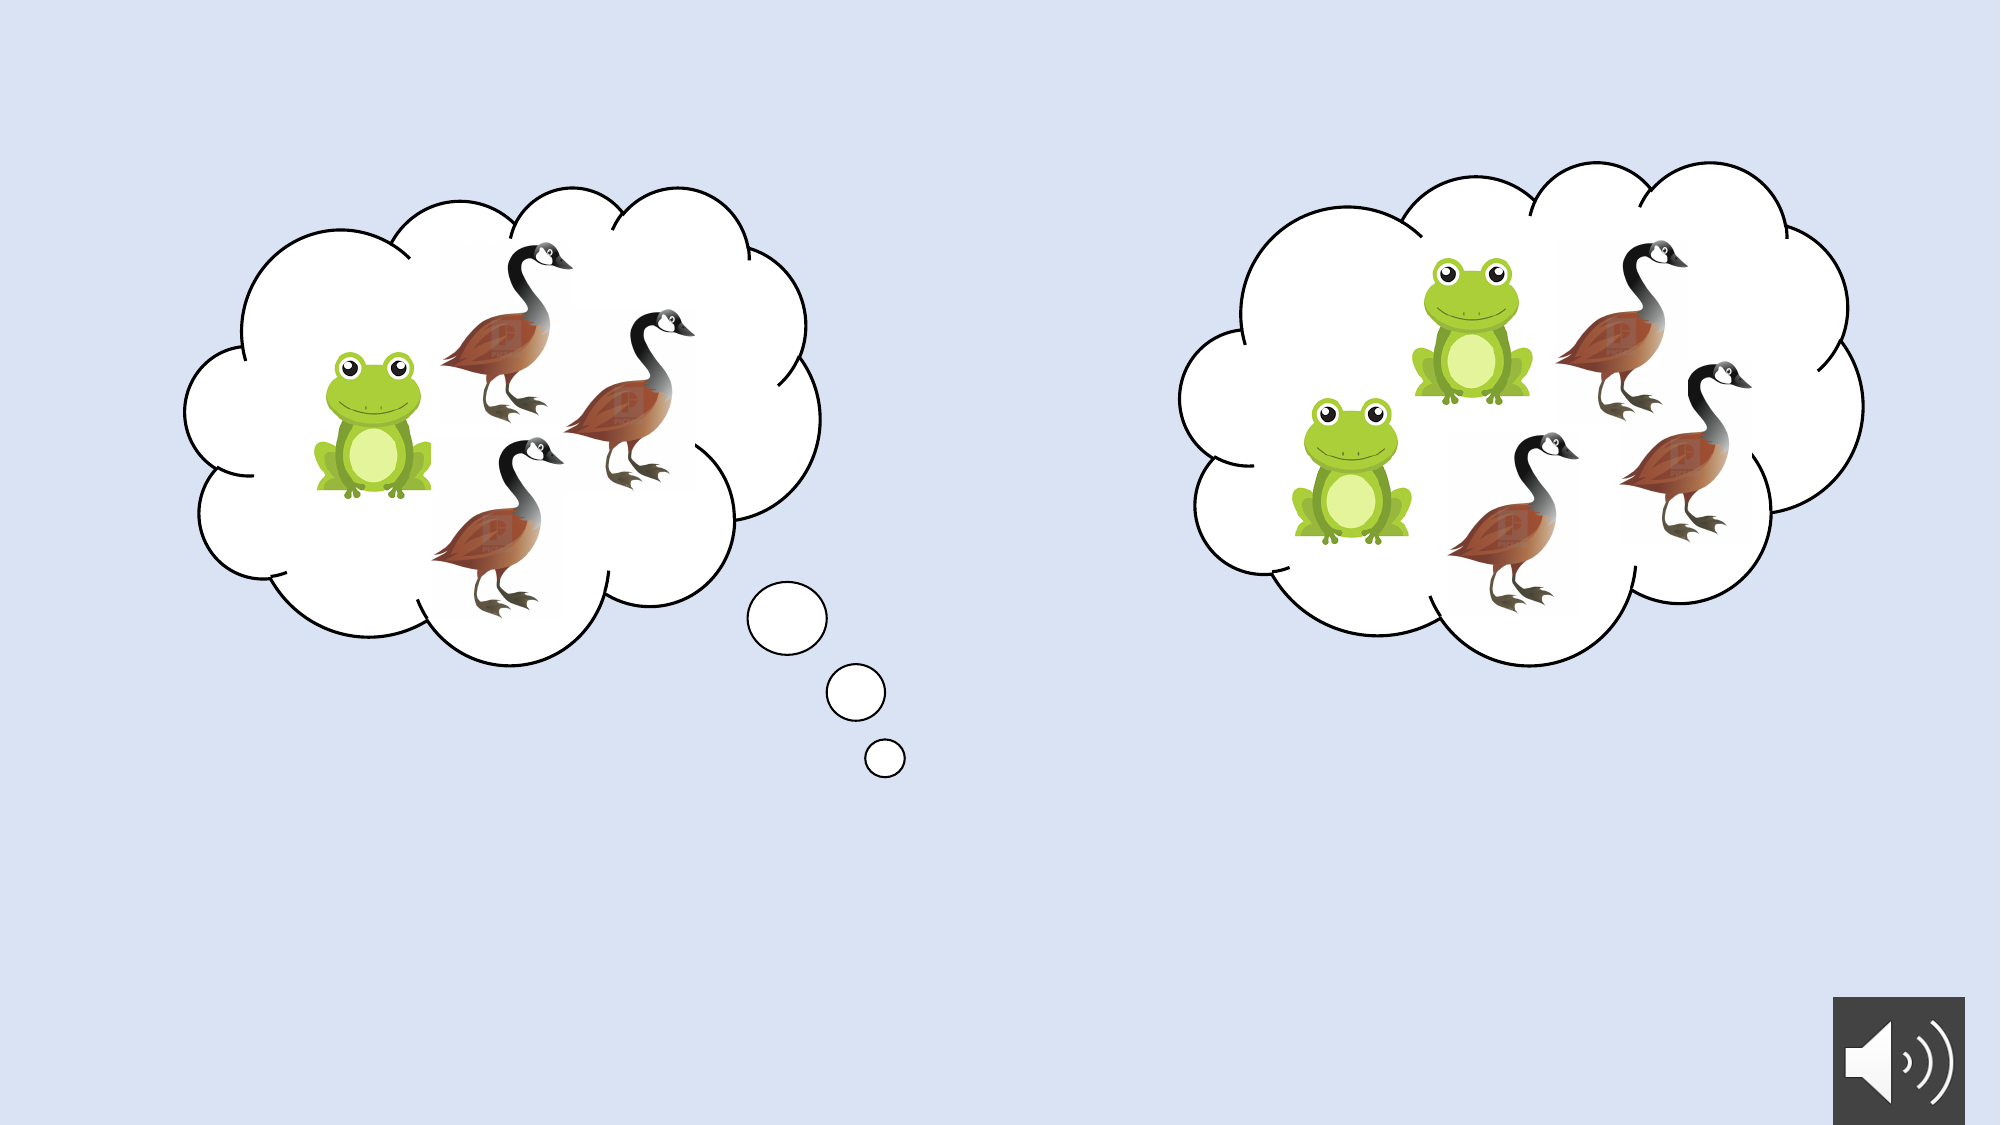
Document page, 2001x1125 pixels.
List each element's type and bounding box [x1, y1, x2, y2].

picture [1832, 995, 1966, 1125]
text_box [1180, 161, 1863, 665]
text_box [185, 186, 905, 778]
